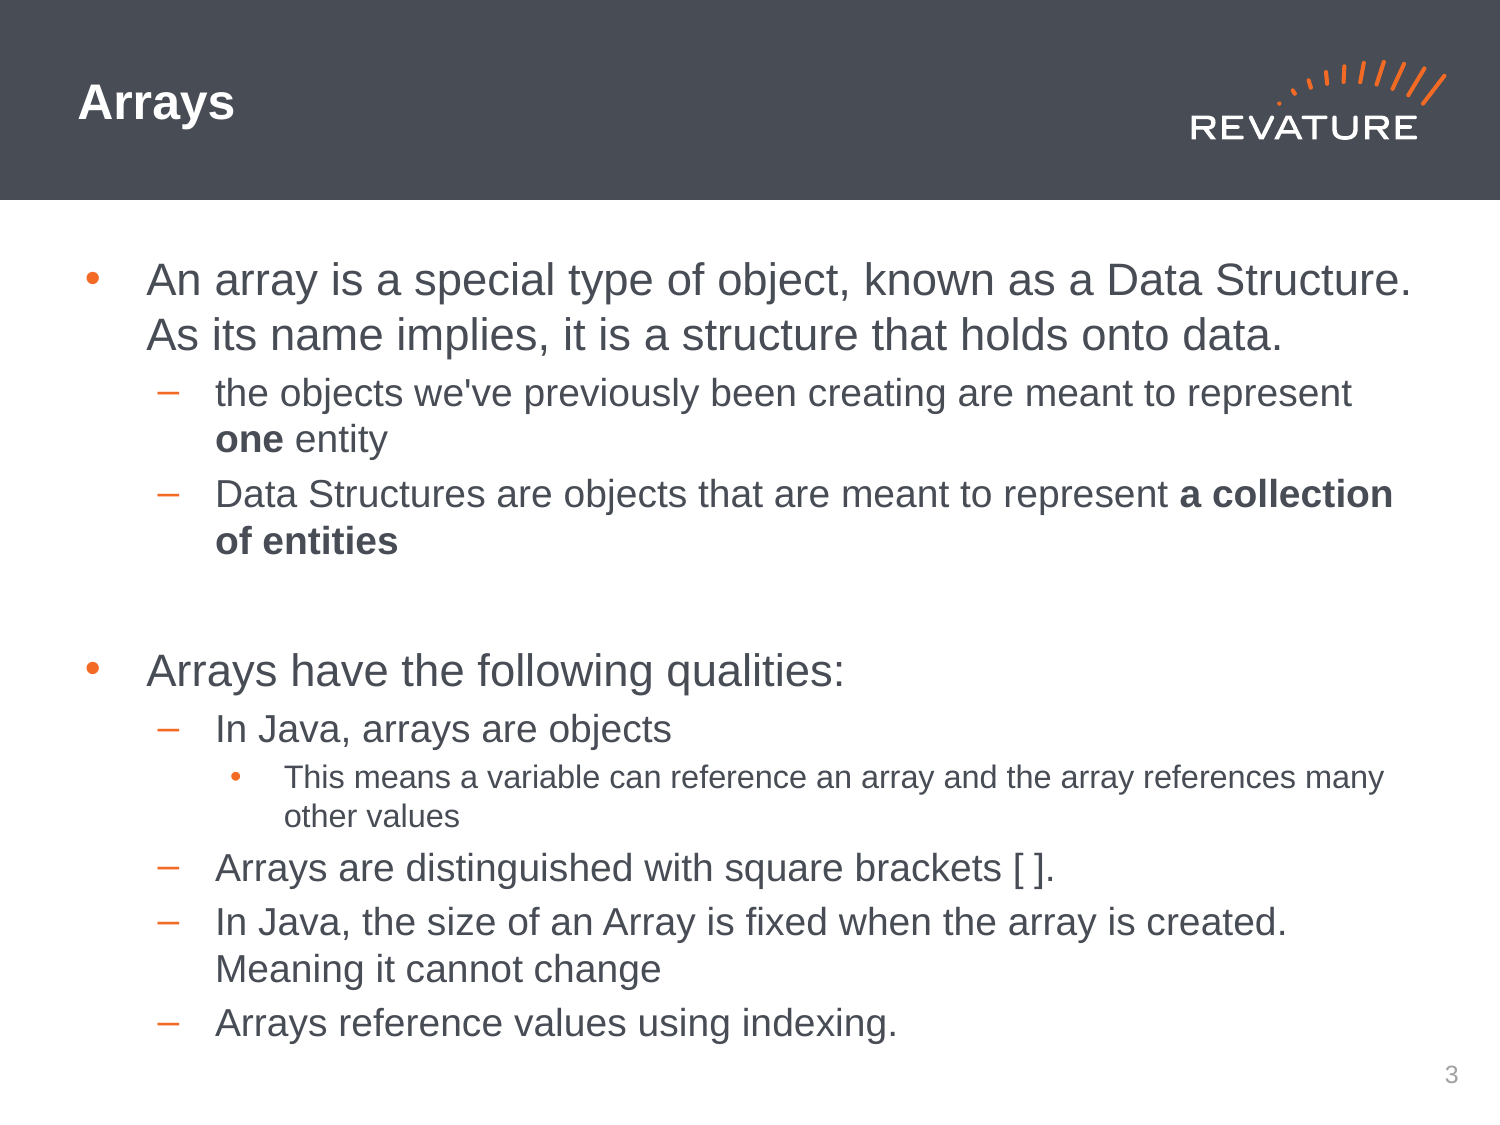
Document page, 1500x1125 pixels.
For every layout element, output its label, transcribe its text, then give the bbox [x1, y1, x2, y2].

list An array is a special type of object, known as a Data Structure. As its name implies, it is a structure that holds onto data. the objects we've previously been creating are meant to represent one entity Data Structures are objects that are meant to represent a collection of entities Arrays have the following qualities: In Java, arrays are objects This means a variable can reference an array and the array references many other values Arrays are distinguished with square brackets [ ]. In Java, the size of an Array is fixed when the array is created. Meaning it cannot change Arrays reference values using indexing. [62, 243, 1438, 1065]
slide_number 2 [1332, 1043, 1474, 1104]
title Arrays [62, 0, 1084, 200]
